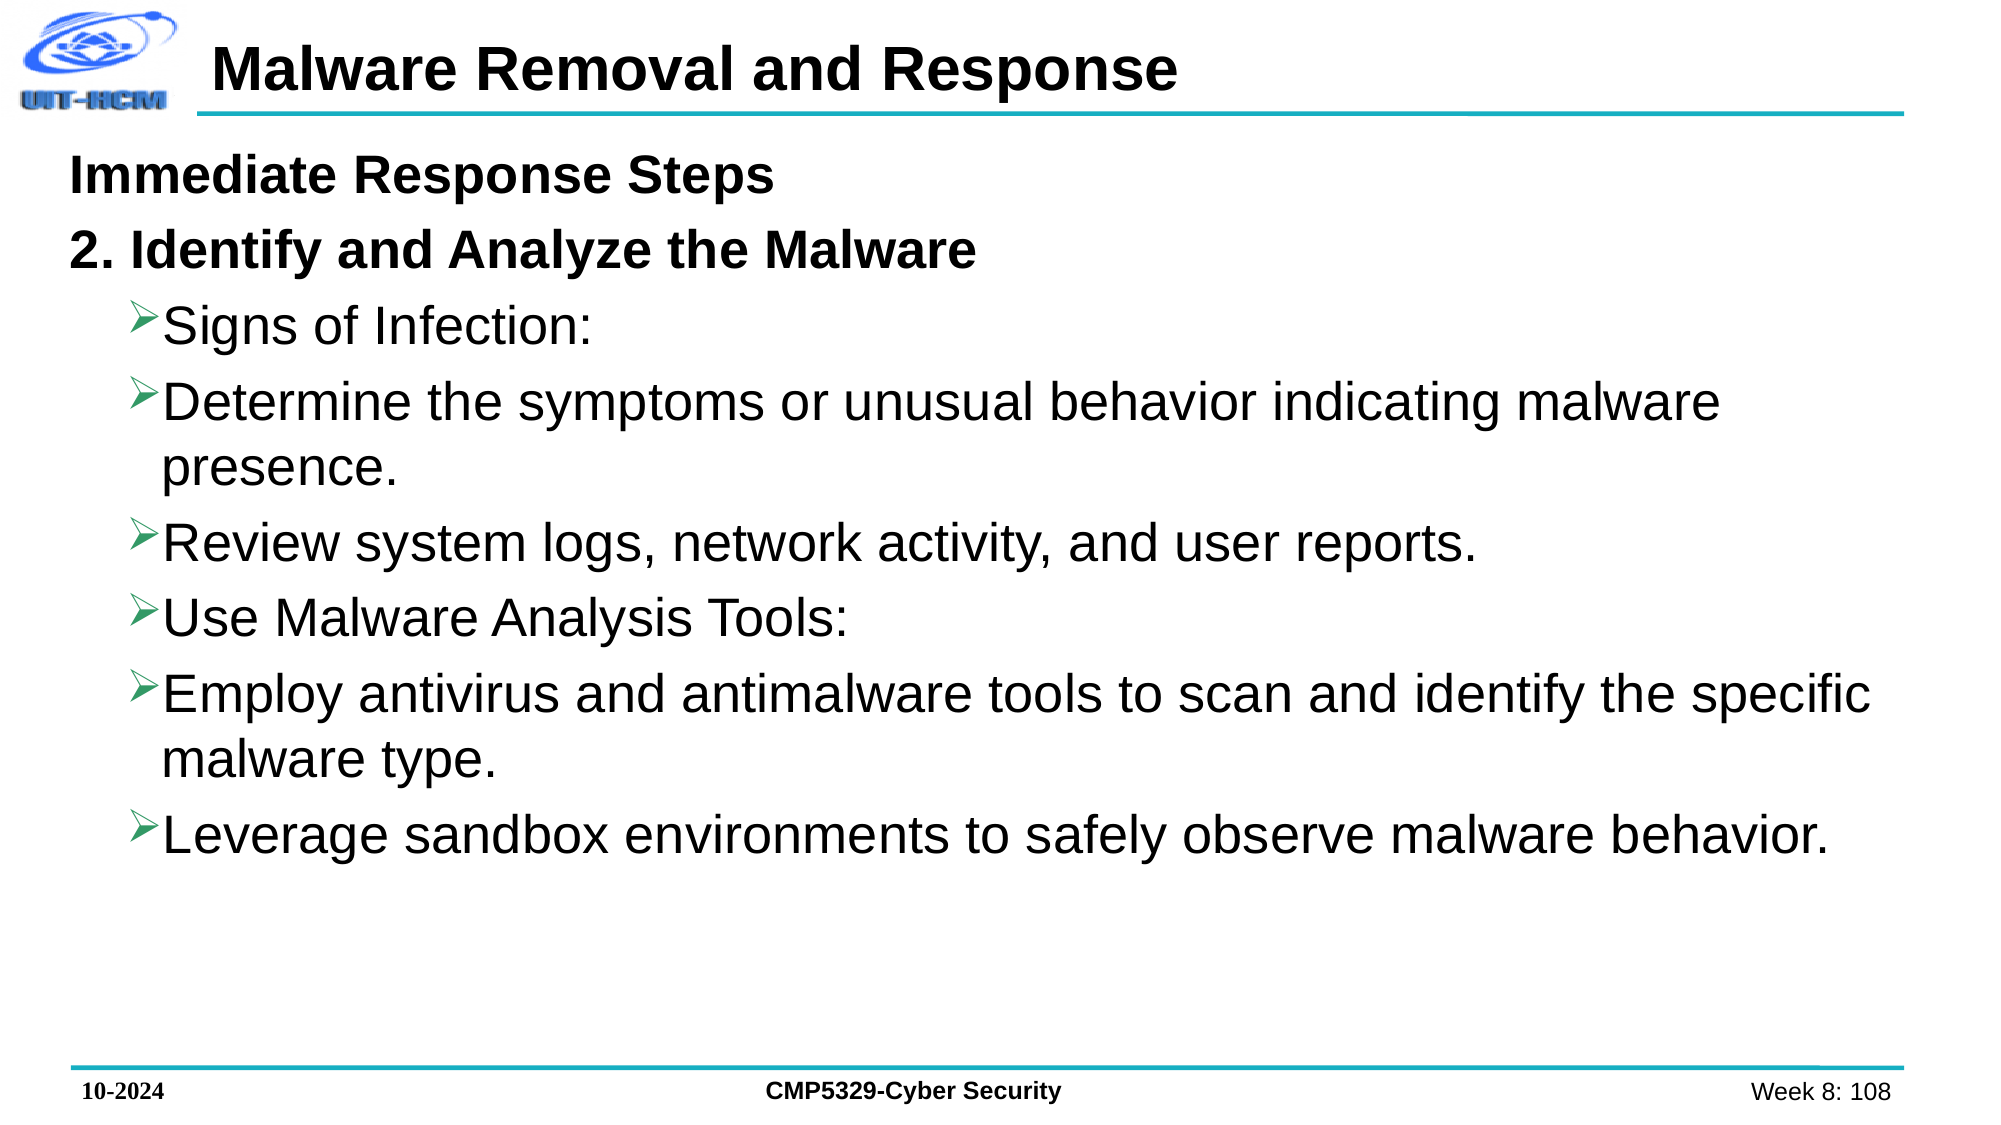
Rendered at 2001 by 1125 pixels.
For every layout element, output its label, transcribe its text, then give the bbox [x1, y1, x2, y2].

list Immediate Response Steps 2. Identify and Analyze the Malware Signs of Infection: Determine the symptoms or unusual behavior indicating malware presence. Review system logs, network activity, and user reports. Use Malware Analysis Tools: Employ antivirus and antimalware tools to scan and identify the specific malware type. Leverage sandbox environments to safely observe malware behavior. [55, 131, 1945, 1055]
picture [1, 0, 196, 120]
title Malware Removal and Response [196, 0, 1804, 130]
